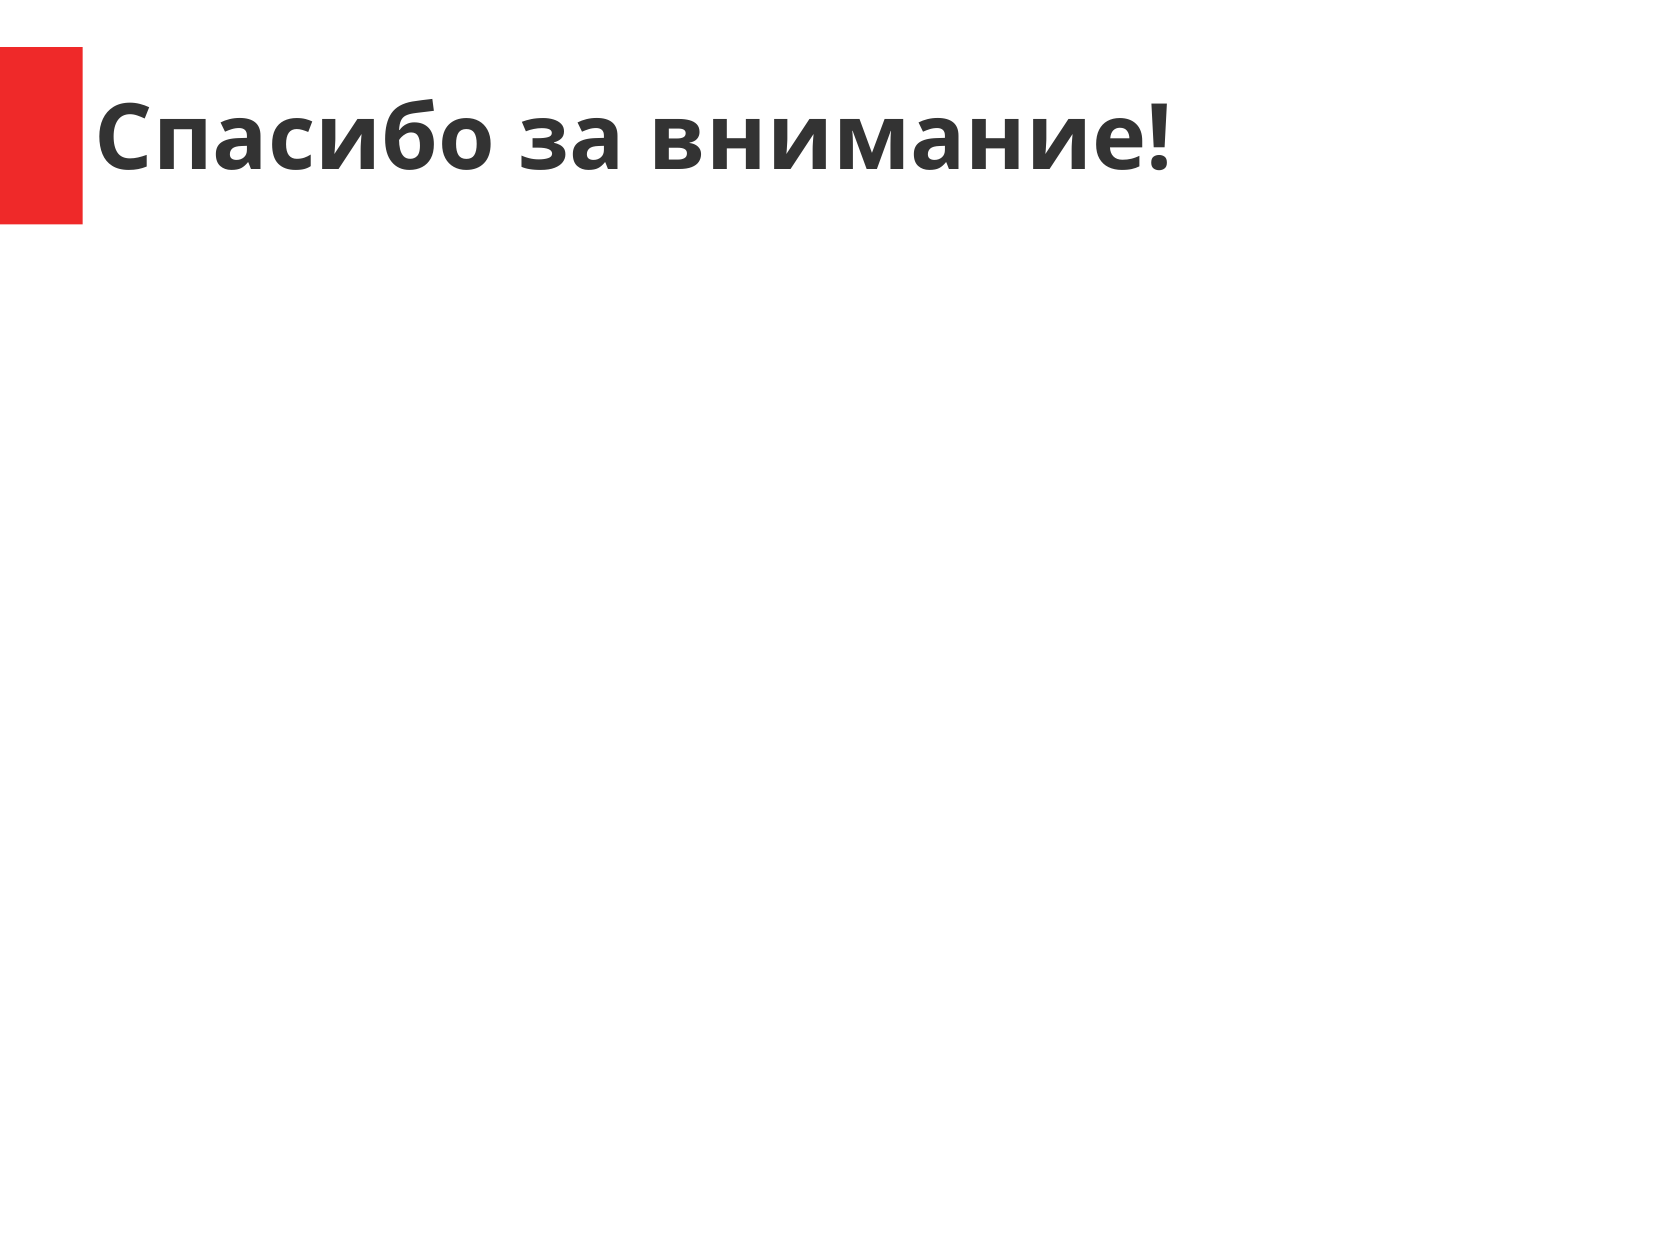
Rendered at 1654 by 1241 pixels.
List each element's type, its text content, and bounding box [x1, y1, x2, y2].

text_box Спасибо за внимание! [94, 29, 1548, 237]
